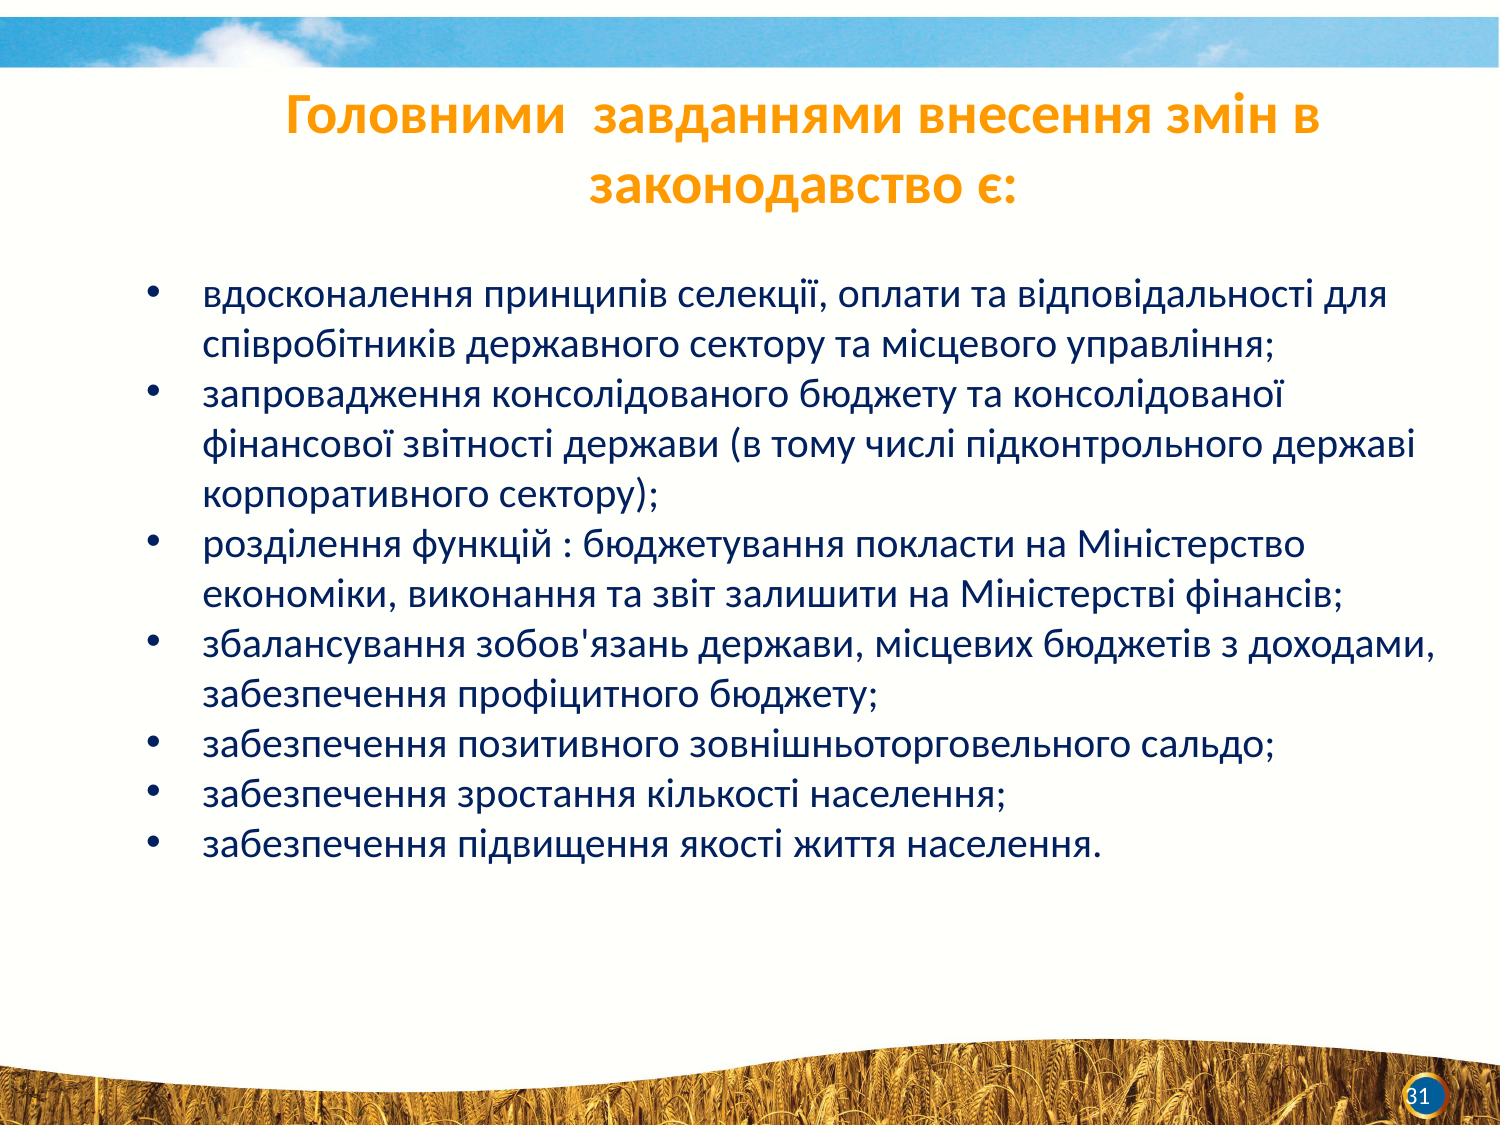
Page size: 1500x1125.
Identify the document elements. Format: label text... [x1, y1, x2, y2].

picture [0, 0, 1500, 1125]
text_box Головними завданнями внесення змін в законодавство є: вдосконалення принципів селекції, оплати та відповідальності для співробітників державного сектору та місцевого управління; запровадження консолідованого бюджету та консолідованої фінансової звітності держави (в тому числі підконтрольного державі корпоративного сектору); розділення функцій : бюджетування покласти на Міністерство економіки, виконання та звіт залишити на Міністерстві фінансів; збалансування зобов'язань держави, місцевих бюджетів з доходами, забезпечення профіцитного бюджету; забезпечення позитивного зовнішньоторговельного сальдо; забезпечення зростання кількості населення; забезпечення підвищення якості життя населення. [131, 68, 1478, 874]
text_box 31 [1095, 1065, 1446, 1125]
